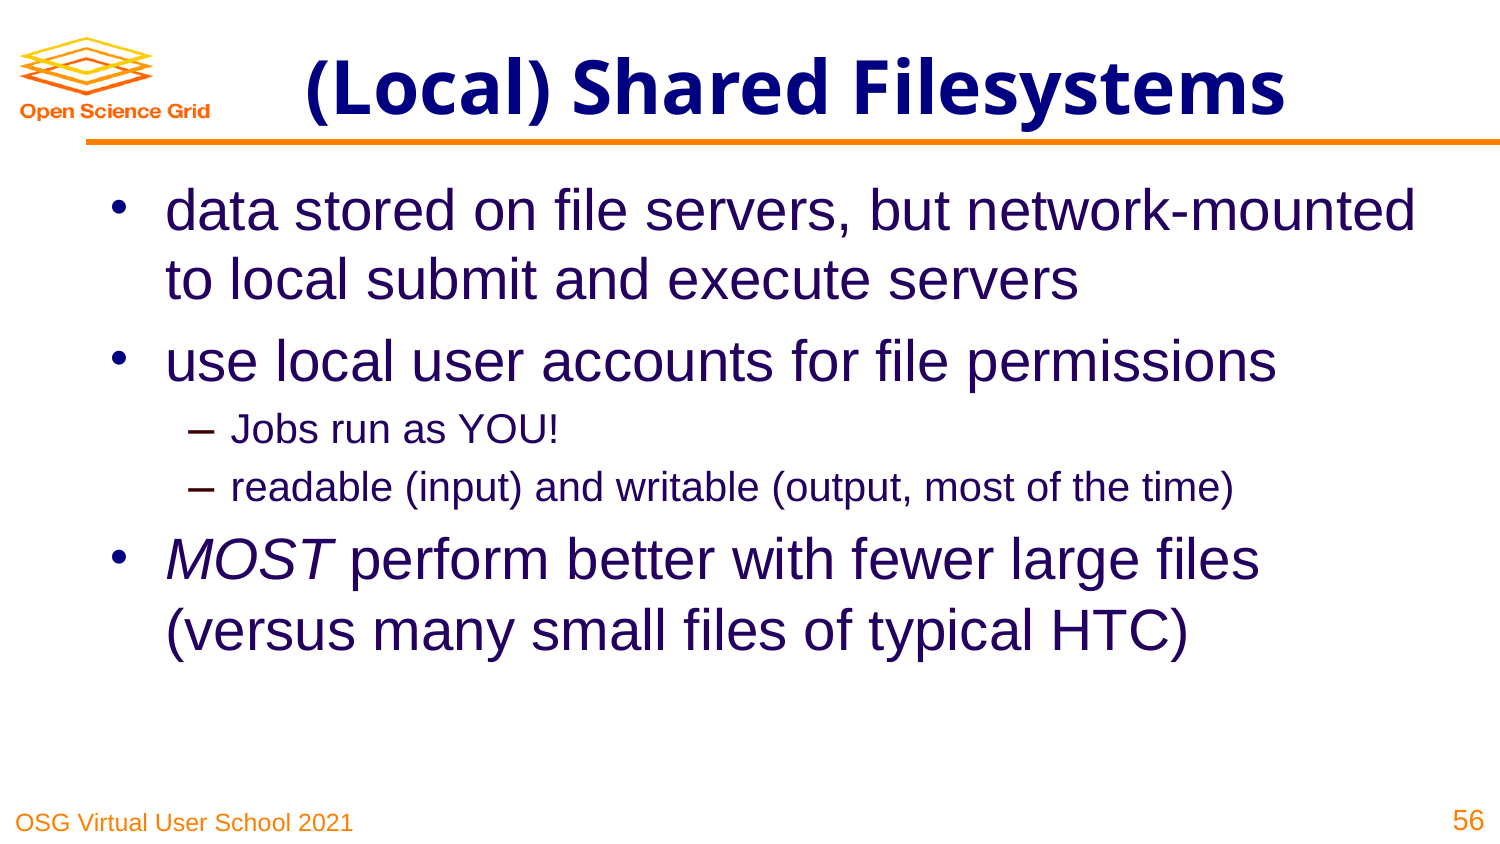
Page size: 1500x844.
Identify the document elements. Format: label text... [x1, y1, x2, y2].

picture [0, 20, 201, 134]
slide_number 56 [1431, 787, 1500, 844]
title (Local) Shared Filesystems [201, 14, 1392, 155]
list data stored on file servers, but network-mounted to local submit and execute servers use local user accounts for file permissions Jobs run as YOU! readable (input) and writable (output, most of the time) MOST perform better with fewer large files (versus many small files of typical HTC) [93, 164, 1446, 741]
